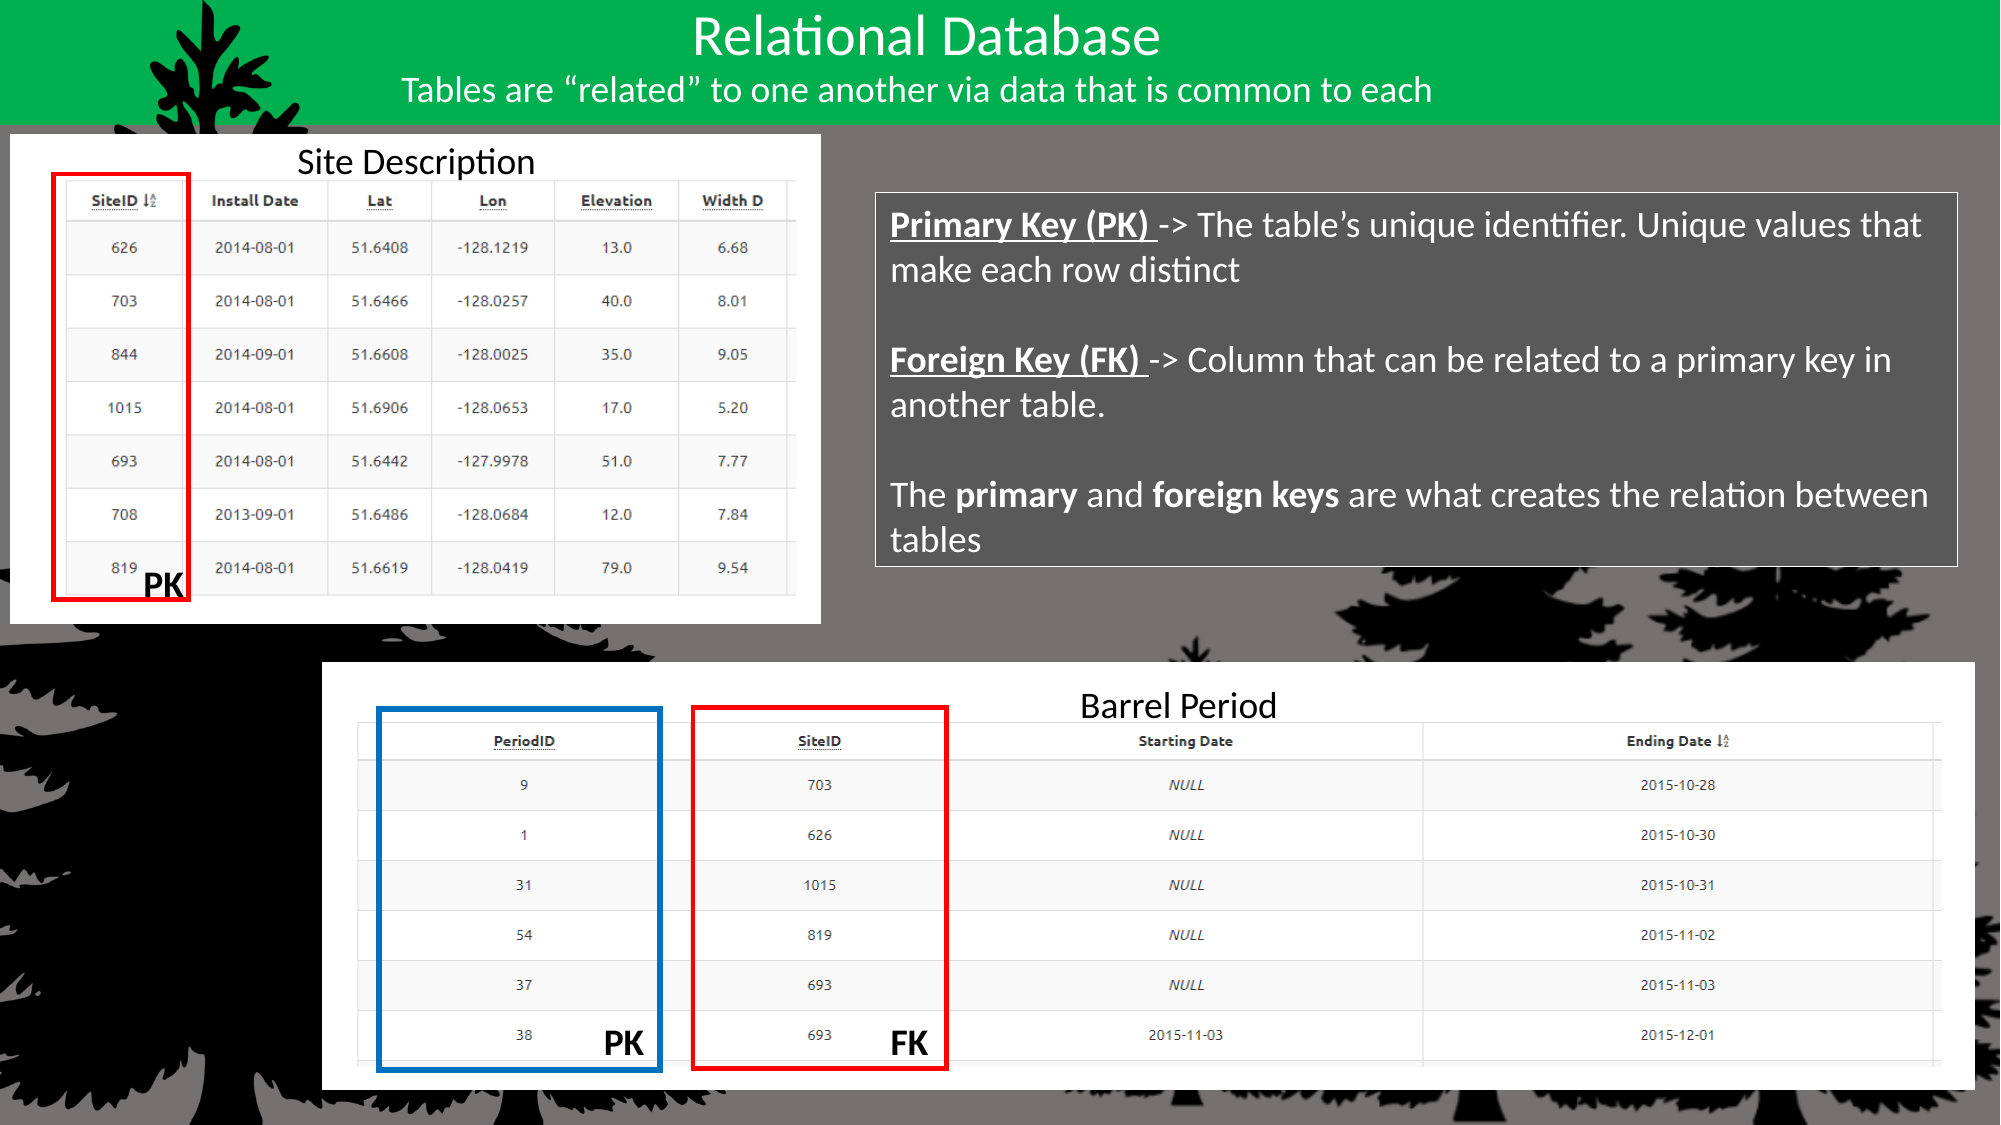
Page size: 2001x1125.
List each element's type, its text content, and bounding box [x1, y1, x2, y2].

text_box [10, 129, 820, 623]
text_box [322, 663, 1975, 1090]
text_box Primary Key (PK) -> The table’s unique identifier. Unique values that make each row distinct Foreign Key (FK) -> Column that can be related to a primary key in another table. The primary and foreign keys are what creates the relation between tables [875, 192, 1958, 567]
picture [1039, 282, 2000, 1125]
text_box [558, 0, 2000, 125]
text_box Relational Database [678, 0, 1177, 58]
text_box Tables are “related” to one another via data that is common to each [558, 58, 1643, 118]
picture [0, 0, 746, 1125]
